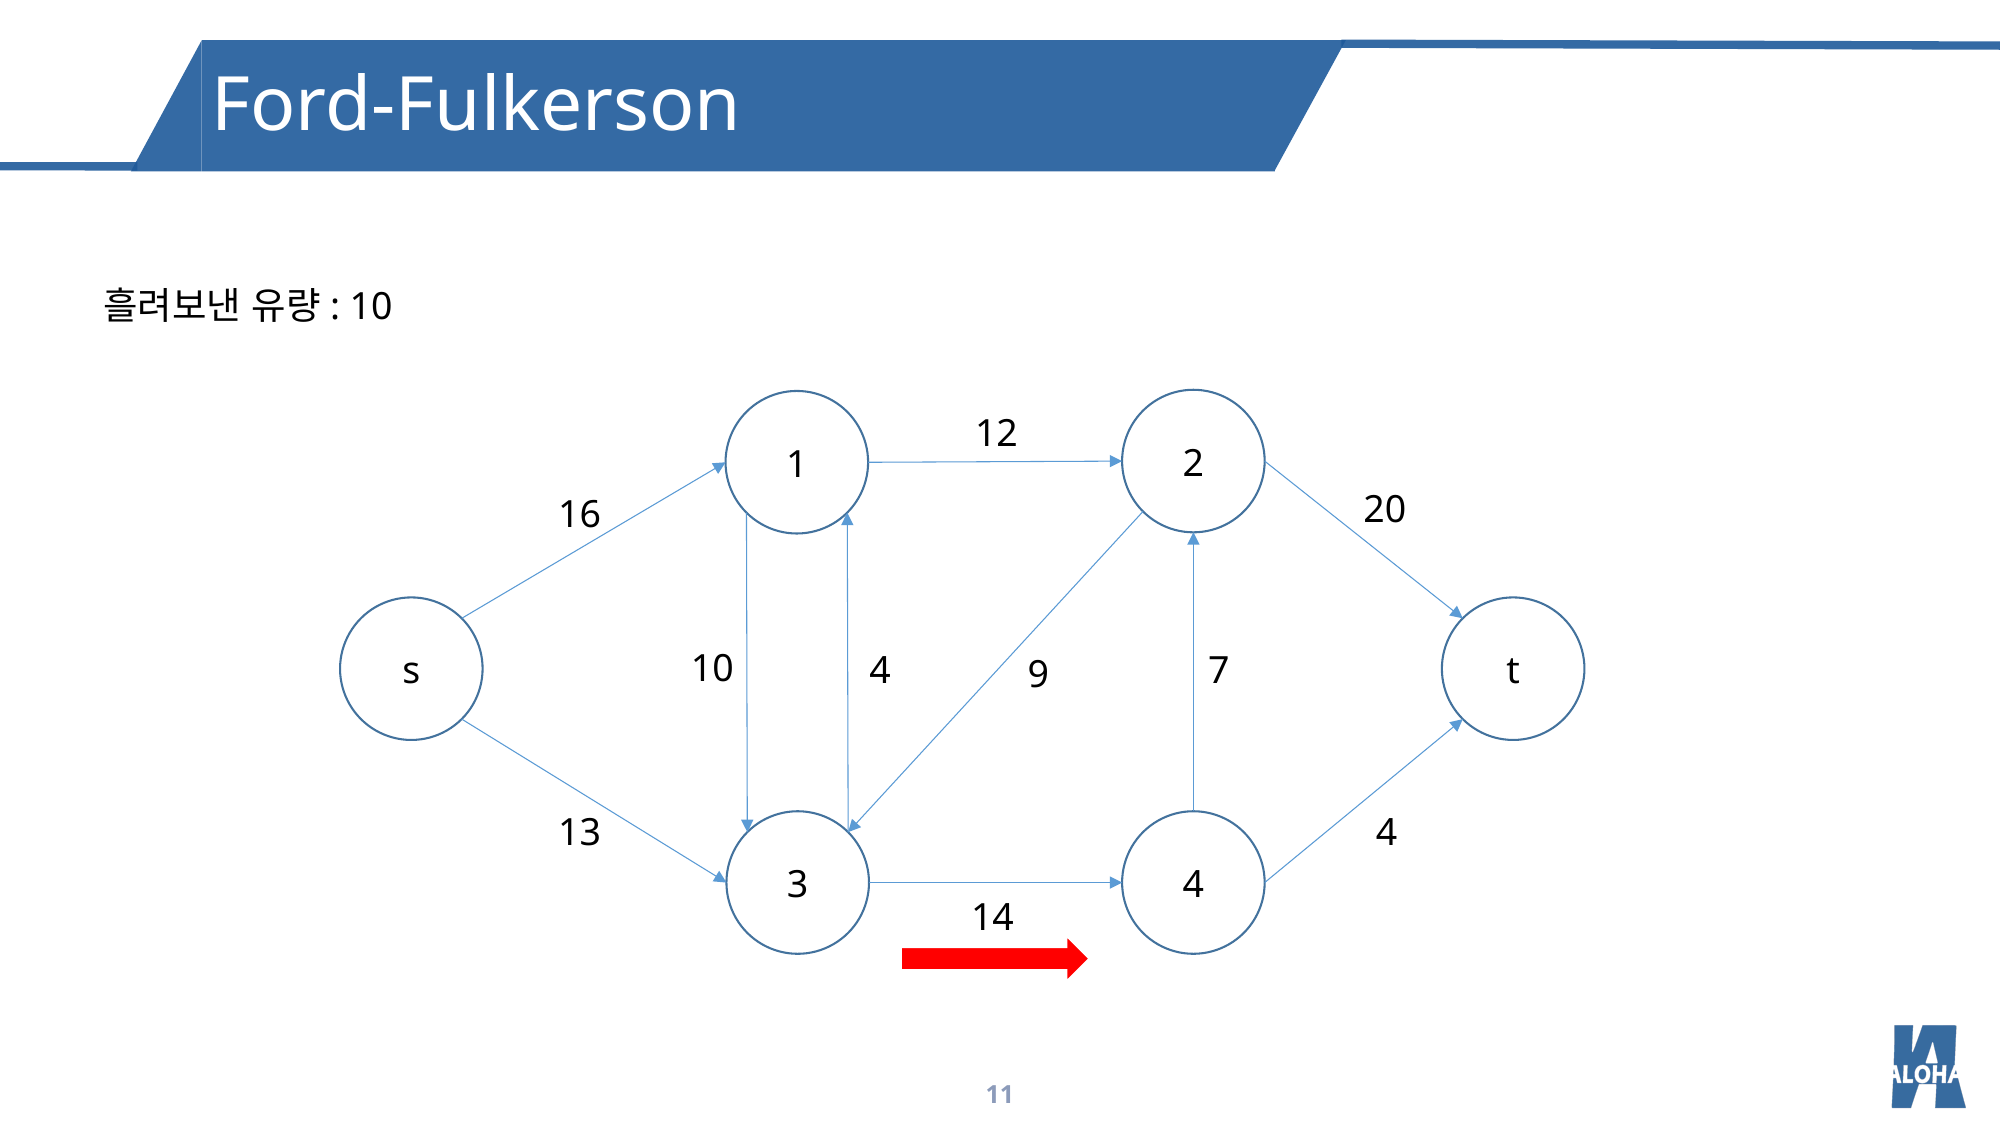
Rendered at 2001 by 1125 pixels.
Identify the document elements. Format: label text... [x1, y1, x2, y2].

slide_number 11 [774, 1065, 1225, 1125]
text_box [899, 954, 1091, 985]
text_box 흘려보낸 유량: 10 [88, 274, 408, 335]
list Ford-Fulkerson [196, 45, 1270, 168]
picture [1853, 1006, 2000, 1125]
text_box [340, 389, 1585, 954]
